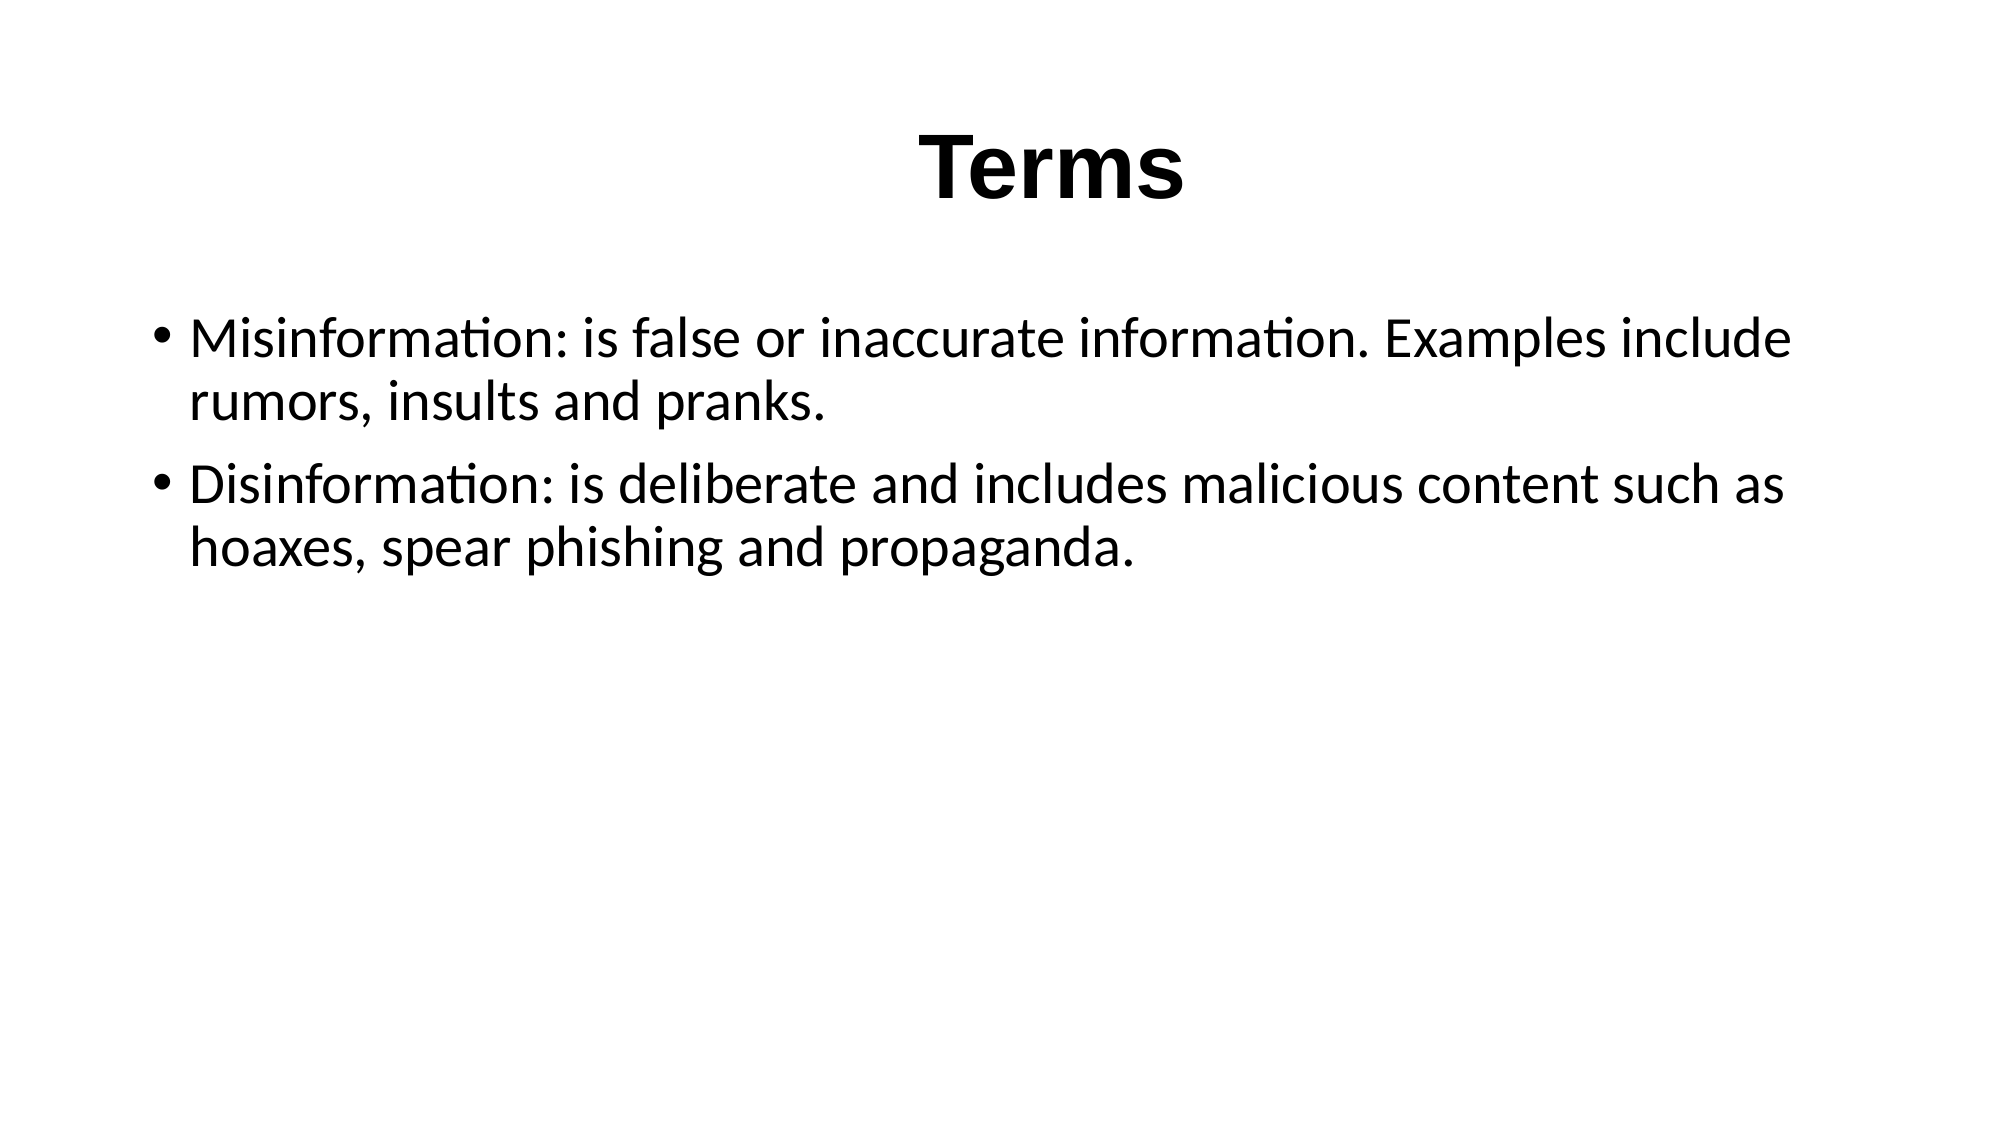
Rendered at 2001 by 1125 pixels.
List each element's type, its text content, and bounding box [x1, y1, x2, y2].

list Misinformation: is false or inaccurate information. Examples include rumors, insults and pranks. Disinformation: is deliberate and includes malicious content such as hoaxes, spear phishing and propaganda. [137, 299, 1863, 1014]
title Terms [242, 59, 1863, 278]
